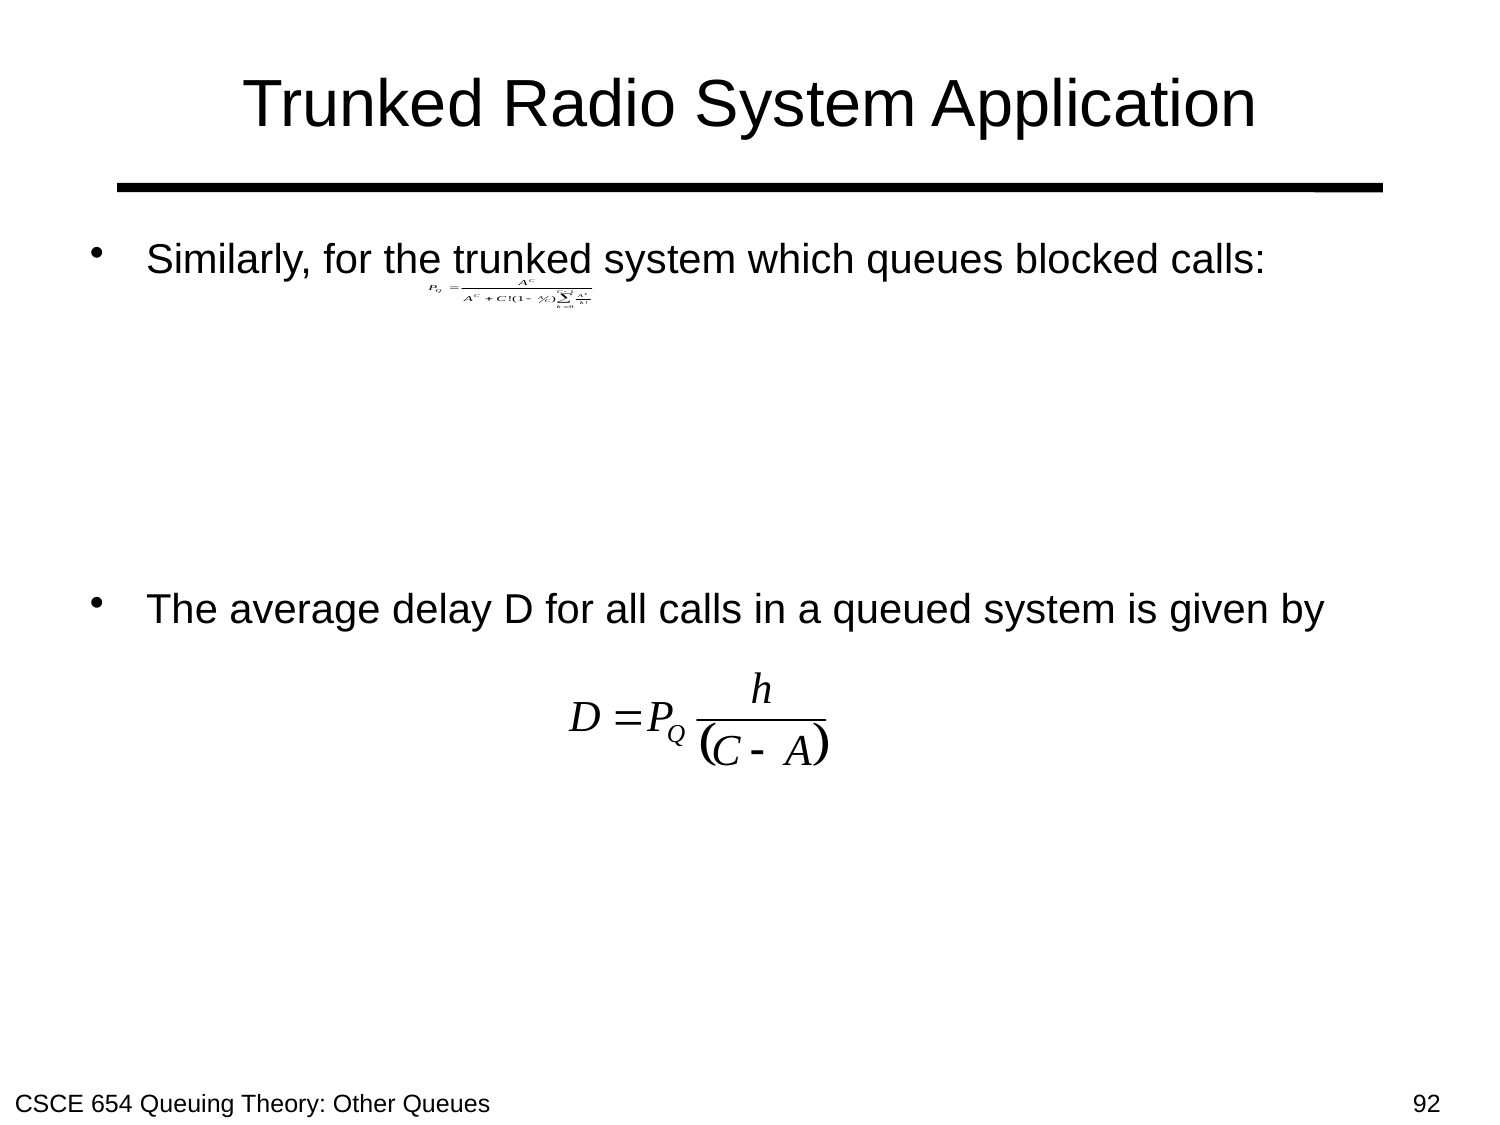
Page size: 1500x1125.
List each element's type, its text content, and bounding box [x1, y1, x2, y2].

title Trunked Radio System Application [75, 24, 1425, 175]
list Similarly, for the trunked system which queues blocked calls: The average delay D for all calls in a queued system is given by [75, 224, 1425, 1005]
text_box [424, 276, 1013, 480]
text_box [560, 660, 835, 783]
